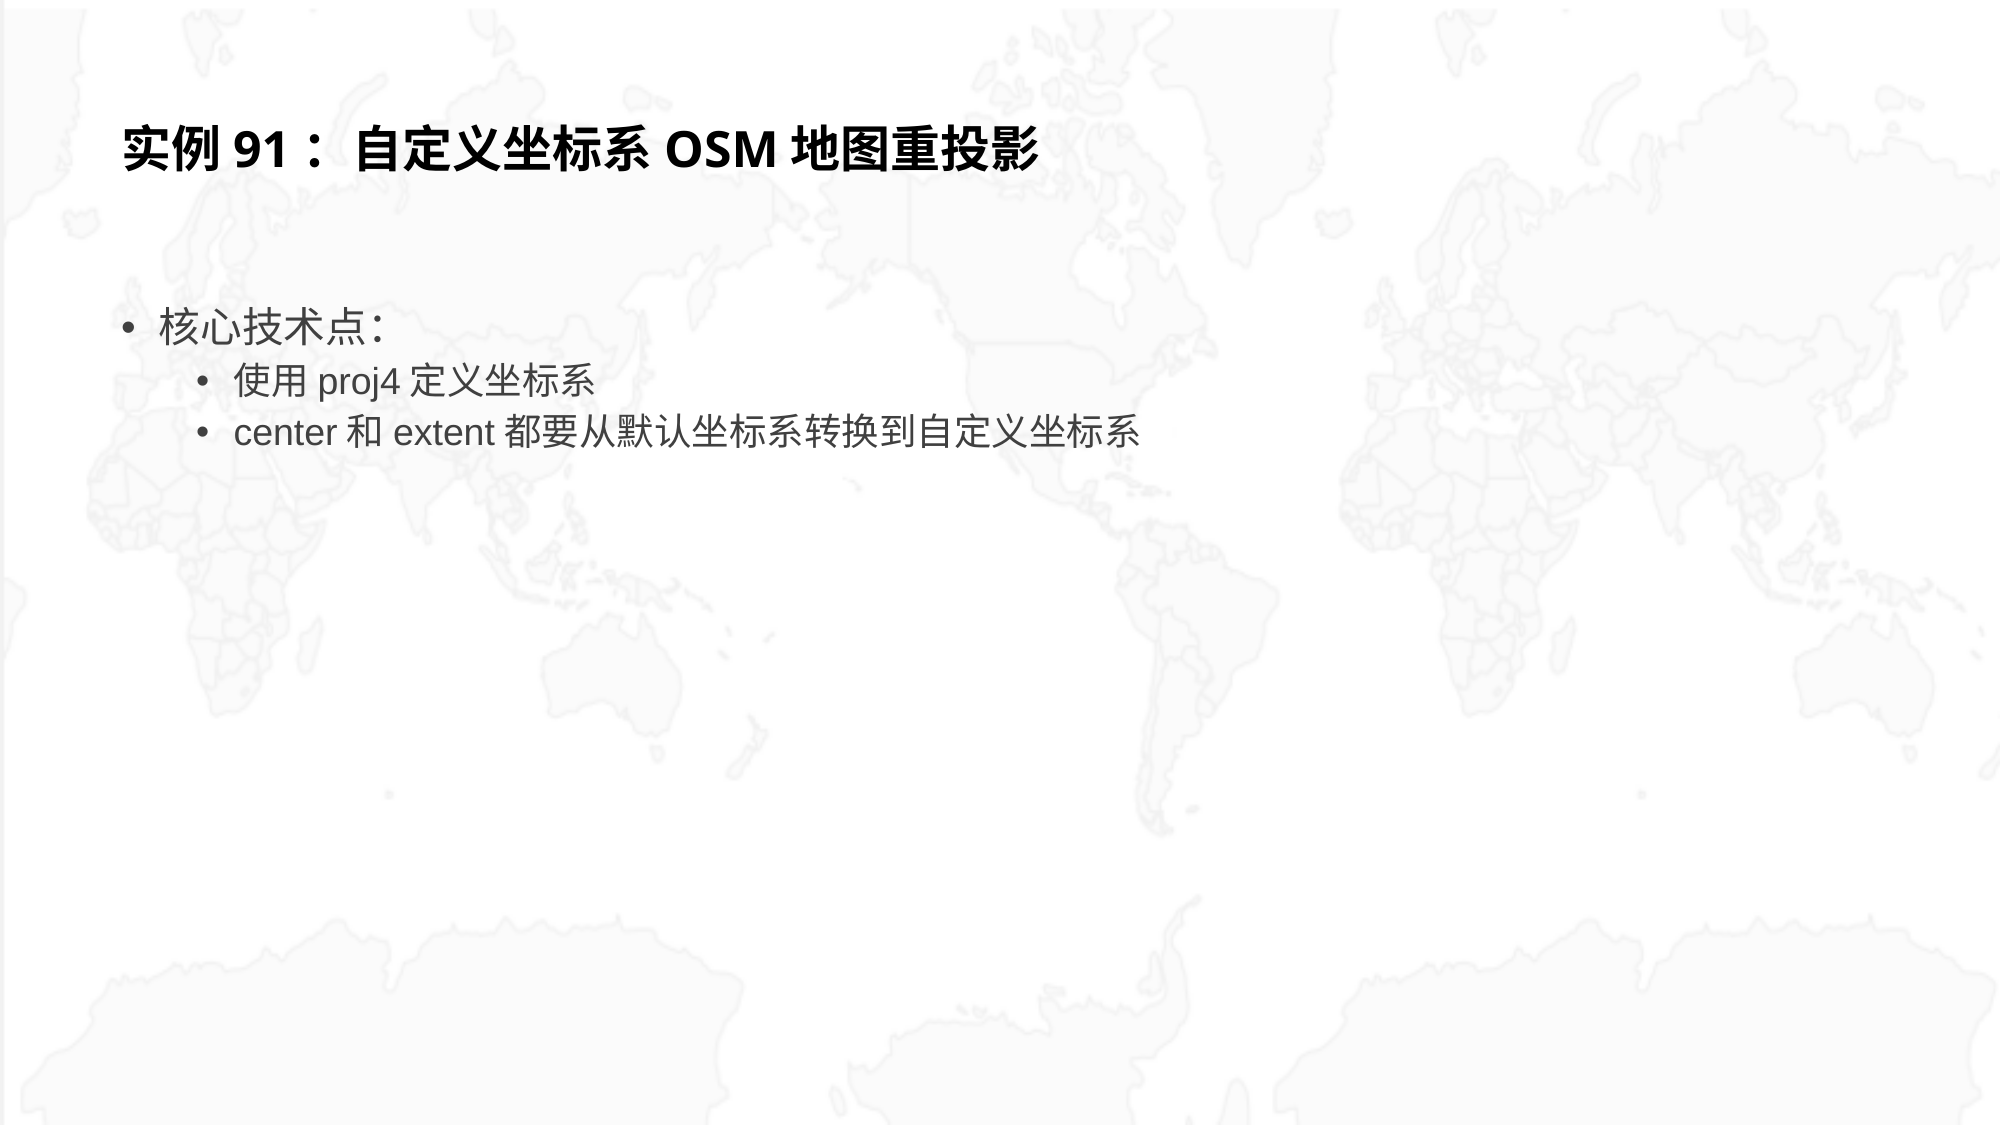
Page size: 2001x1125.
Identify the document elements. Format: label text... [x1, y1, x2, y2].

title 实例91：自定义坐标系OSM地图重投影 [106, 42, 1832, 260]
list 核心技术点： 使用proj4定义坐标系 center和extent都要从默认坐标系转换到自定义坐标系 [106, 299, 1832, 1014]
